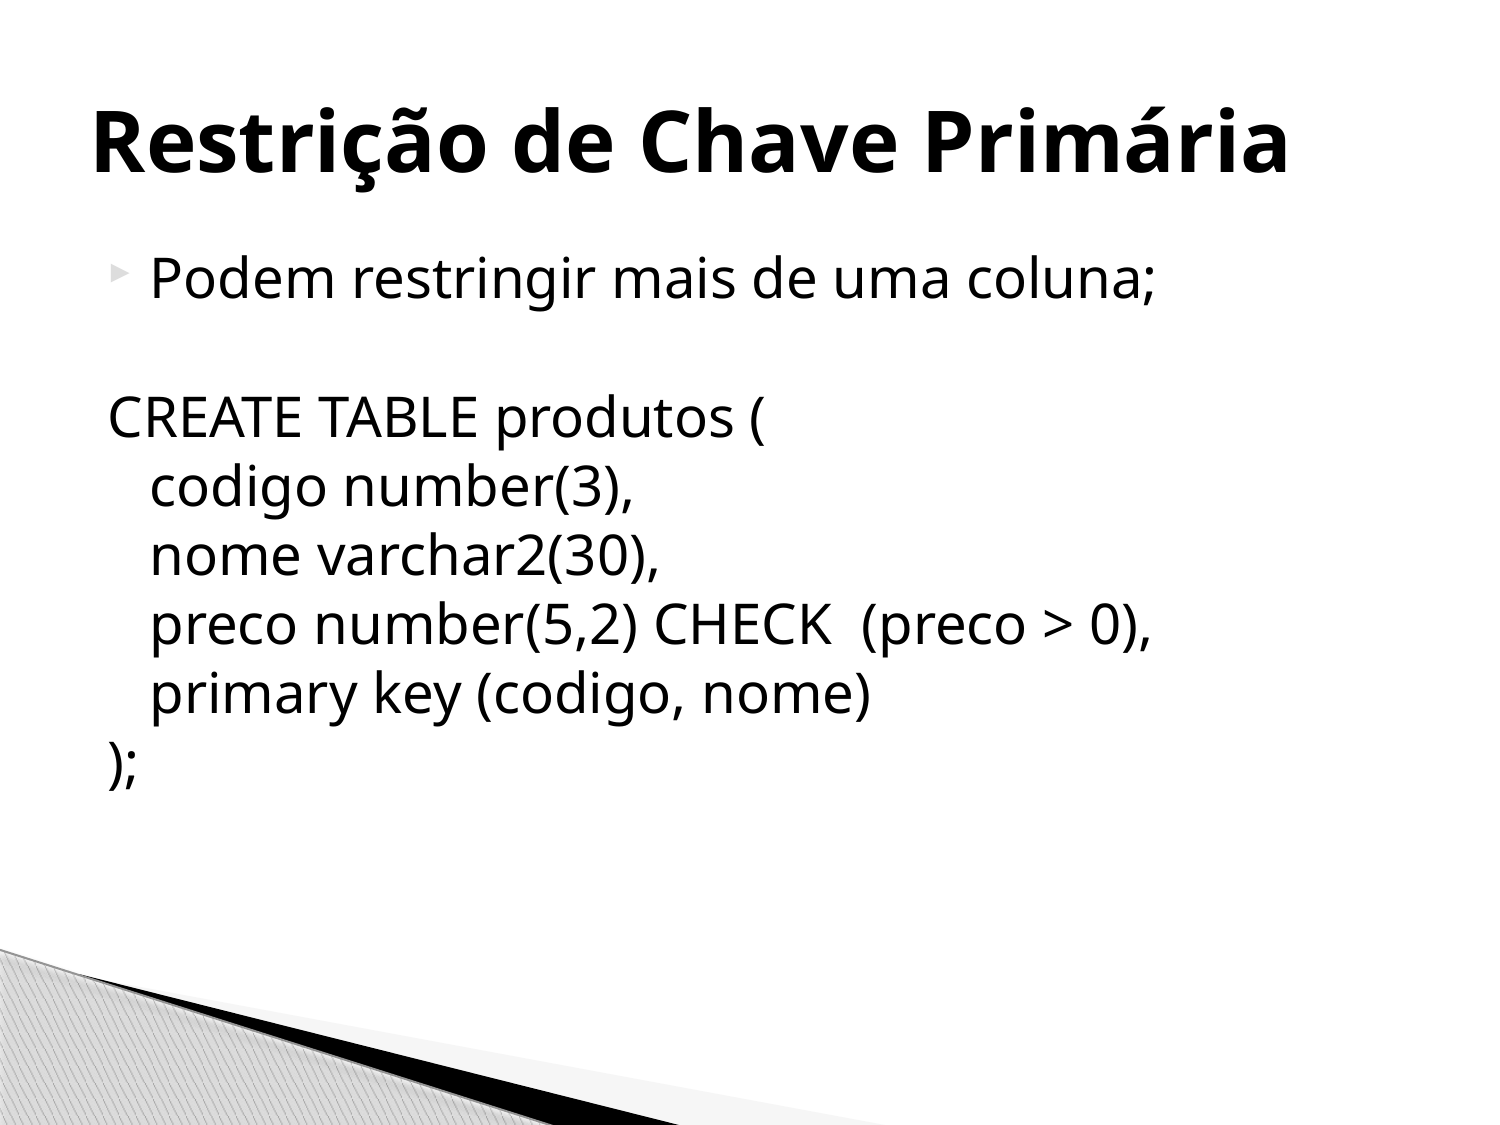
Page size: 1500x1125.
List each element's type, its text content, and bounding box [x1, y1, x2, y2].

list Podem restringir mais de uma coluna; CREATE TABLE produtos ( codigo number(3), nome varchar2(30), preco number(5,2) CHECK (preco > 0), primary key (codigo, nome) ); [75, 243, 1425, 986]
title Restrição de Chave Primária [75, 45, 1425, 233]
